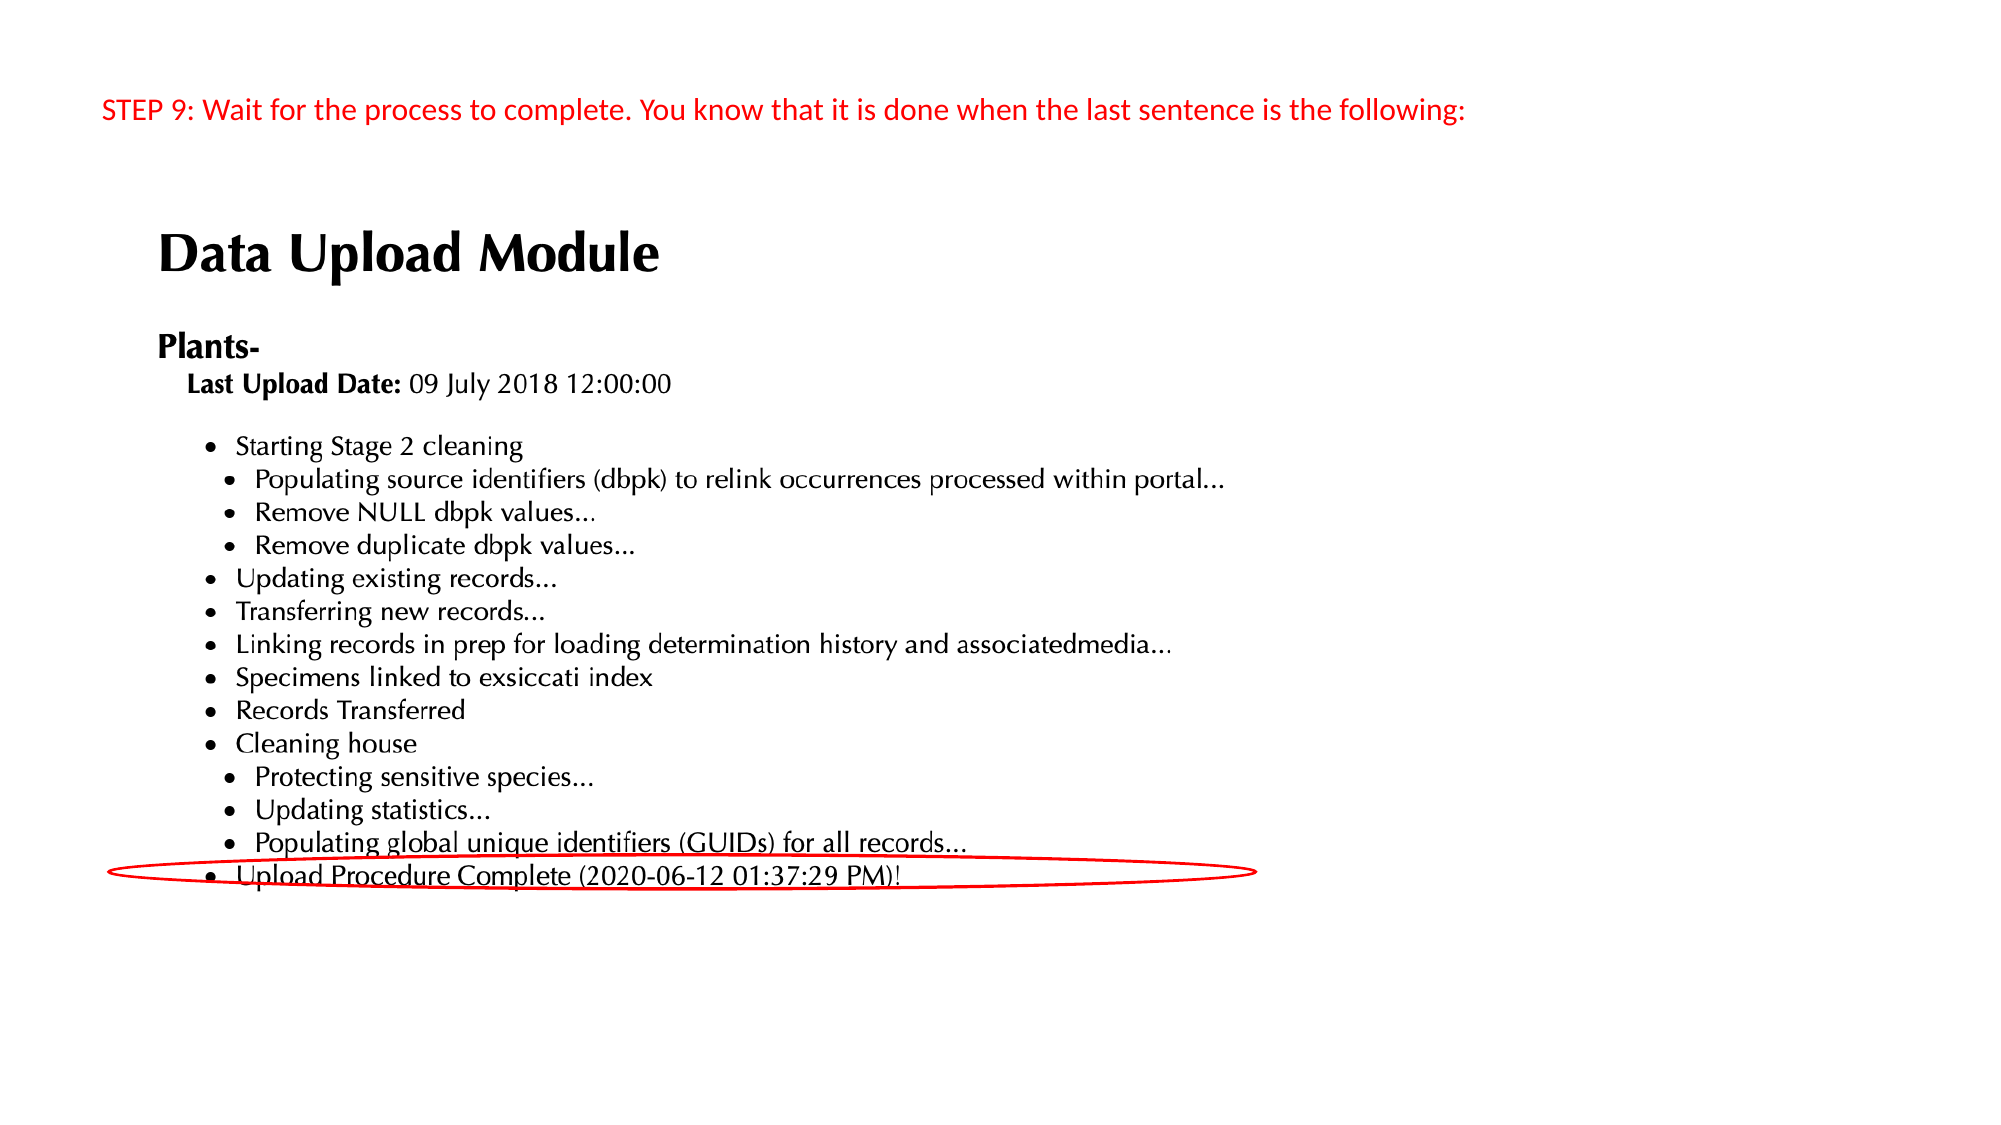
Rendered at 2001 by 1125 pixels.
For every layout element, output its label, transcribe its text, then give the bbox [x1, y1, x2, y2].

text_box STEP 9: Wait for the process to complete. You know that it is done when the last sentence is the following: [86, 85, 1540, 153]
picture [16, 166, 2000, 959]
